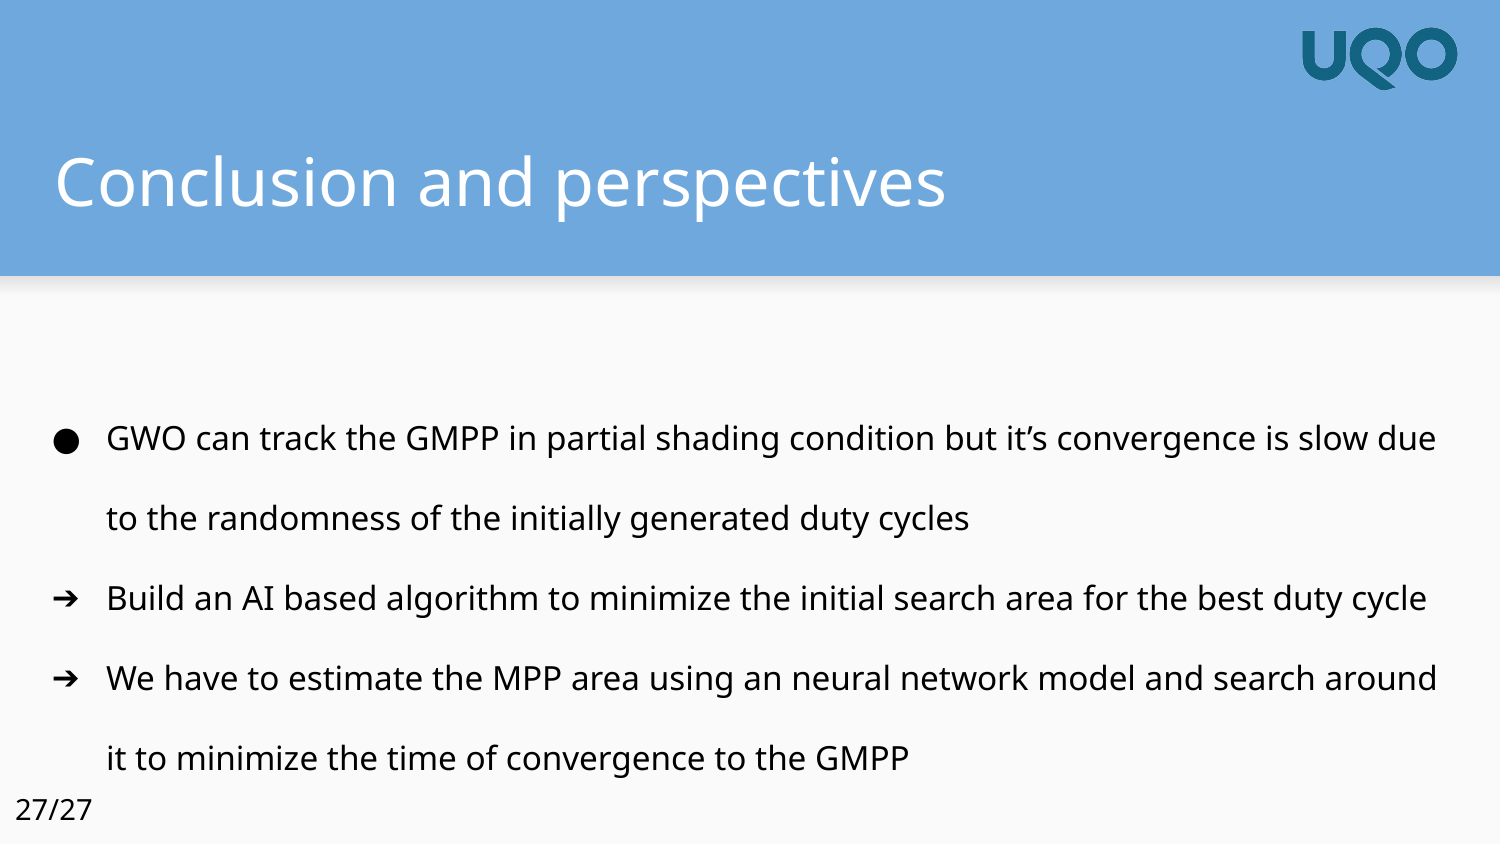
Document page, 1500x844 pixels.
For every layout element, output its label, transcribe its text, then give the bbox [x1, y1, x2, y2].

picture [1298, 24, 1460, 93]
text_box GWO can track the GMPP in partial shading condition but it’s convergence is slow due to the randomness of the initially generated duty cycles Build an AI based algorithm to minimize the initial search area for the best duty cycle We have to estimate the MPP area using an neural network model and search around it to minimize the time of convergence to the GMPP [16, 322, 1464, 844]
text_box 27/27 [0, 776, 132, 844]
title Conclusion and perspectives [39, 108, 1389, 235]
